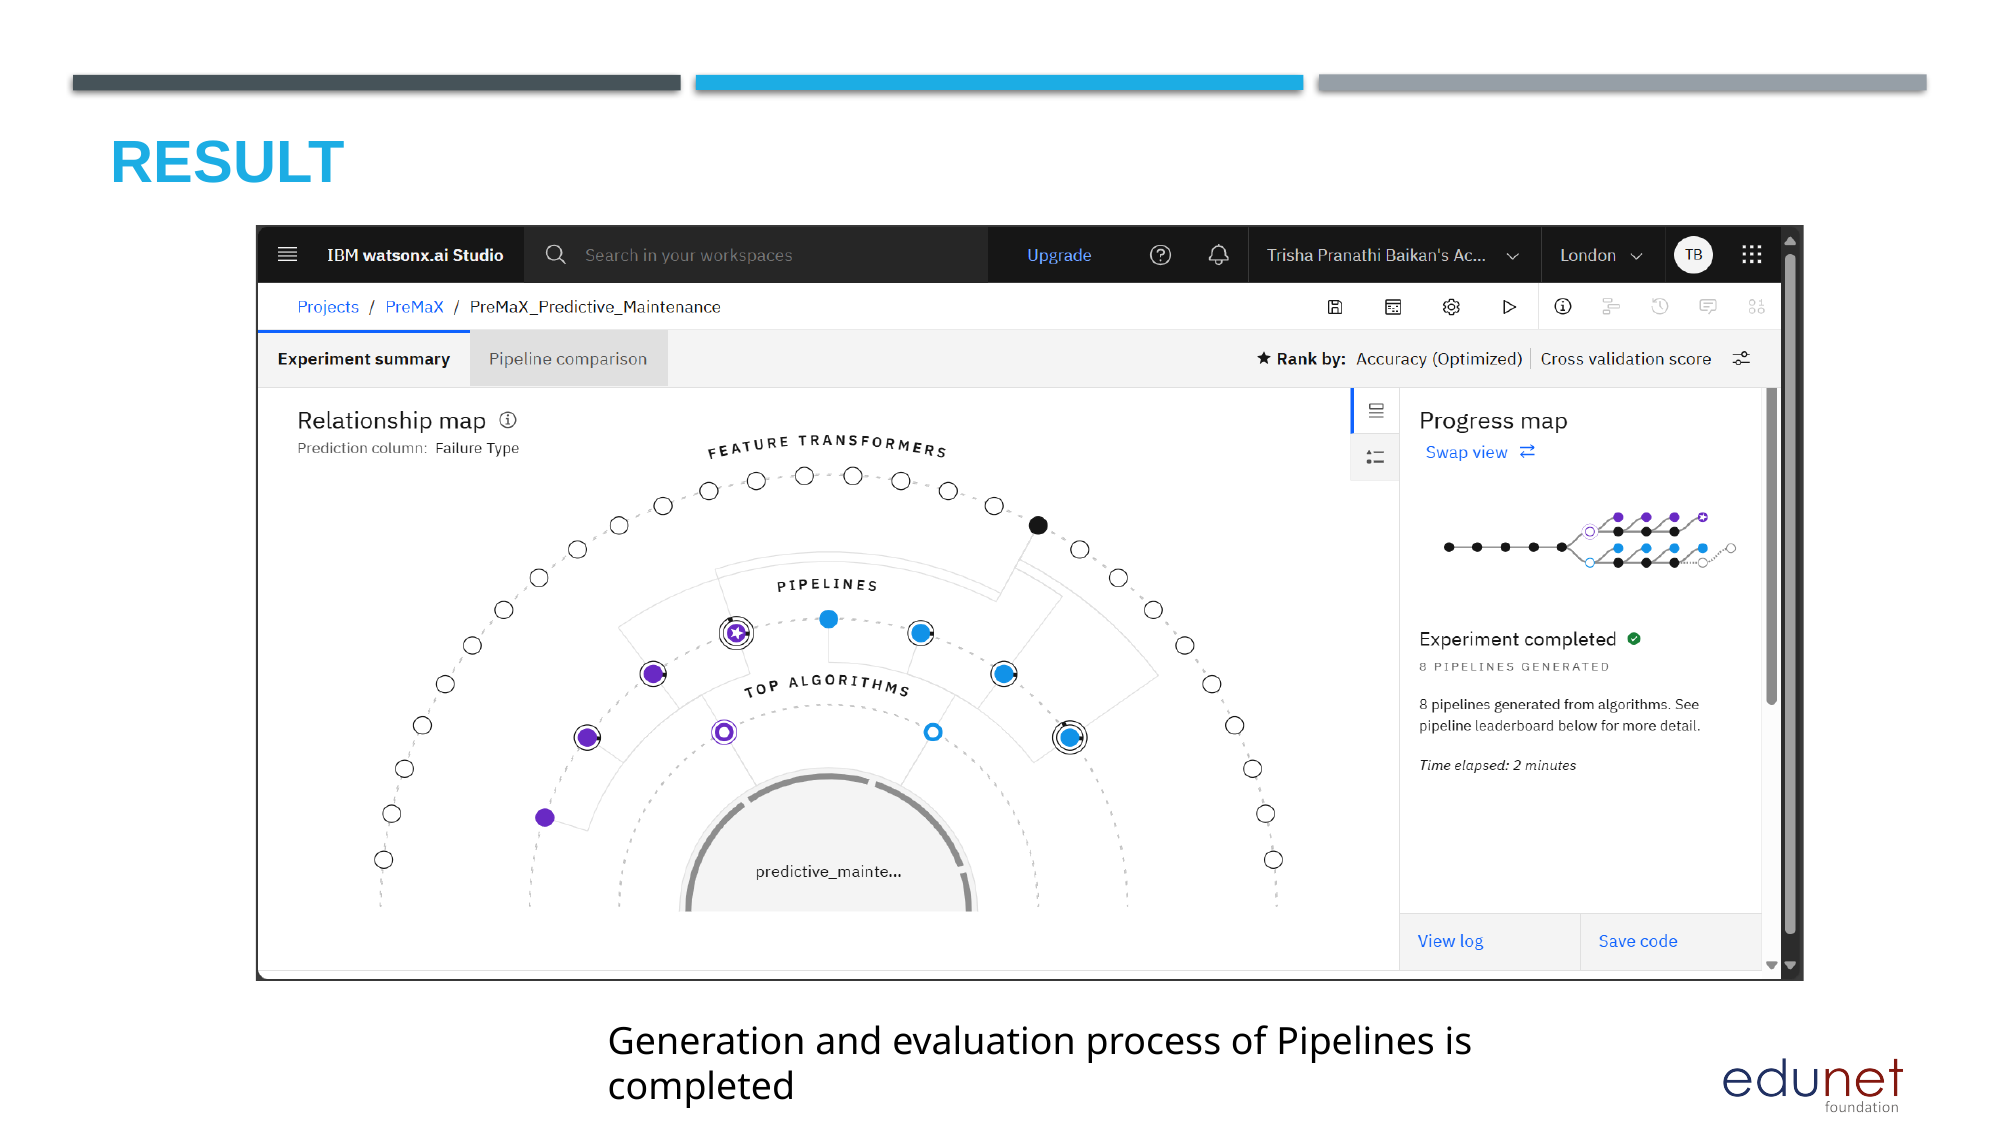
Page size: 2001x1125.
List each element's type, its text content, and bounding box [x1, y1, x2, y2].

title Result [95, 115, 1905, 203]
text_box Generation and evaluation process of Pipelines is completed [592, 1009, 1593, 1115]
picture [1719, 1056, 1905, 1116]
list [255, 224, 1805, 982]
